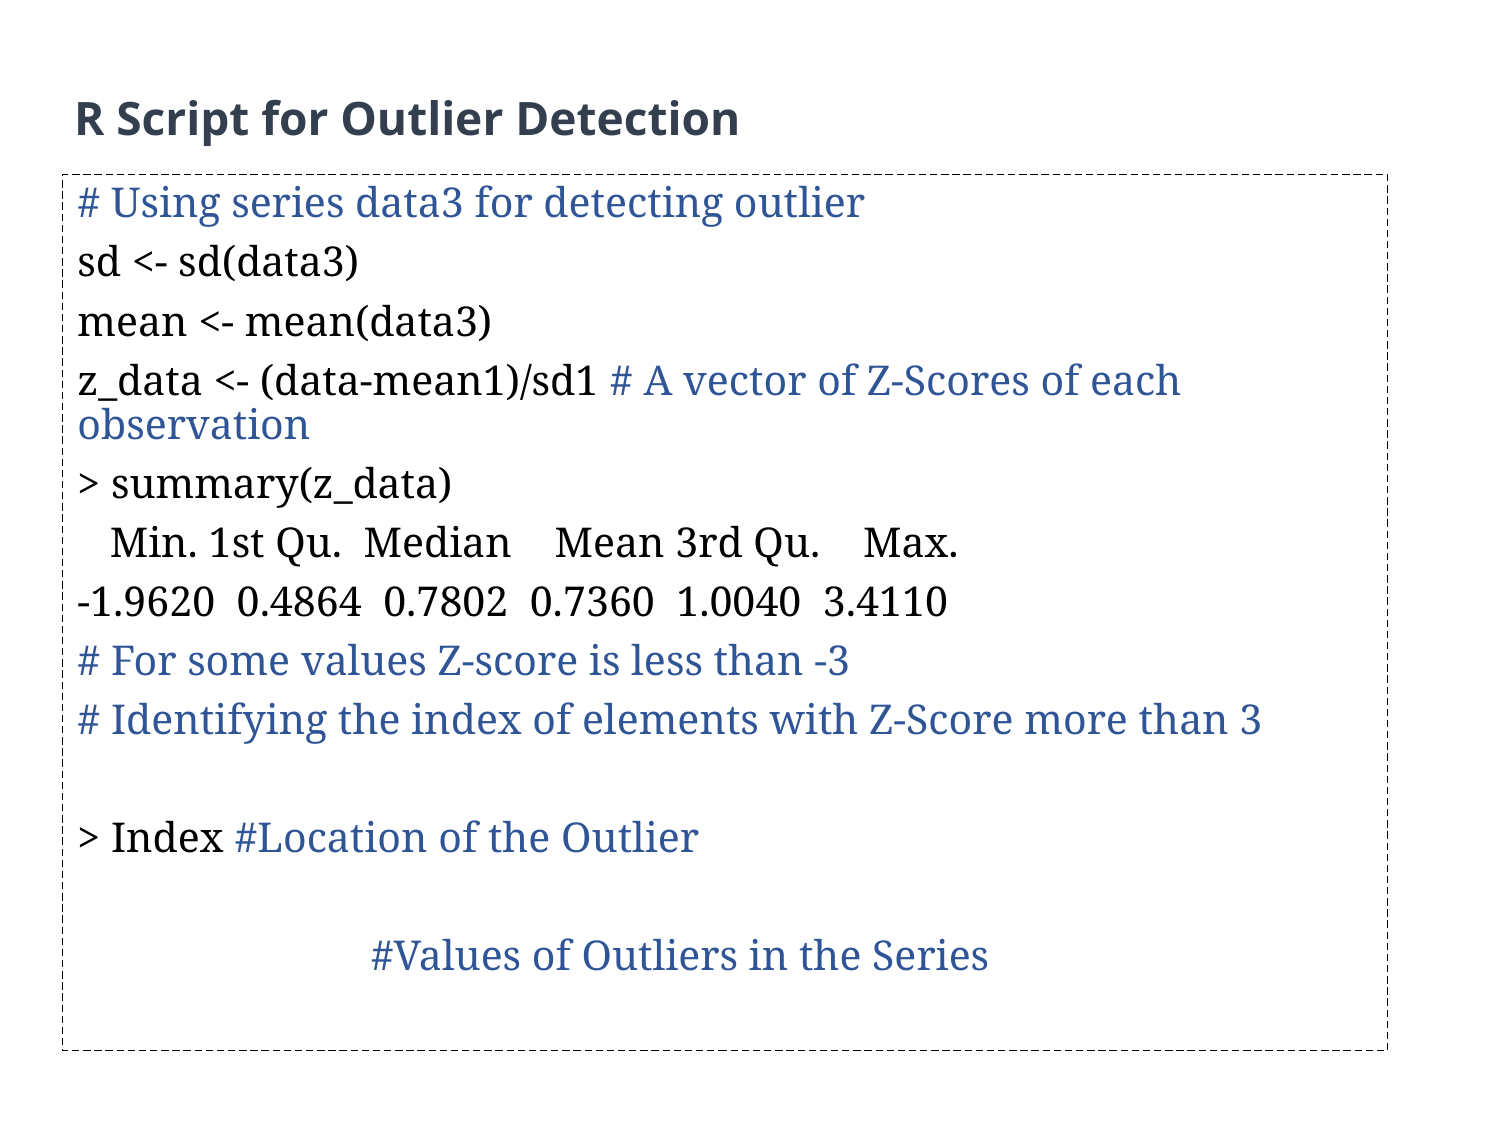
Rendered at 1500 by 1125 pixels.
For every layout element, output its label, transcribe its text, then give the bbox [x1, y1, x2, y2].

list # Using series data3 for detecting outlier sd <- sd(data3) mean <- mean(data3) z_data <- (data-mean1)/sd1 # A vector of Z-Scores of each observation > summary(z_data) Min. 1st Qu. Median Mean 3rd Qu. Max. -1.9620 0.4864 0.7802 0.7360 1.0040 3.4110 # For some values Z-score is less than -3 # Identifying the index of elements with Z-Score more than 3 index <- which(abs(z_data1)>2) > Index #Location of the Outlier [1] 9 13 14 20 86 87 88 98 > data3[index] #Values of Outliers in the Series [1] 4 10 14 2 86 89 98 89 [62, 174, 1388, 1051]
title R Script for Outlier Detection [59, 87, 1353, 153]
